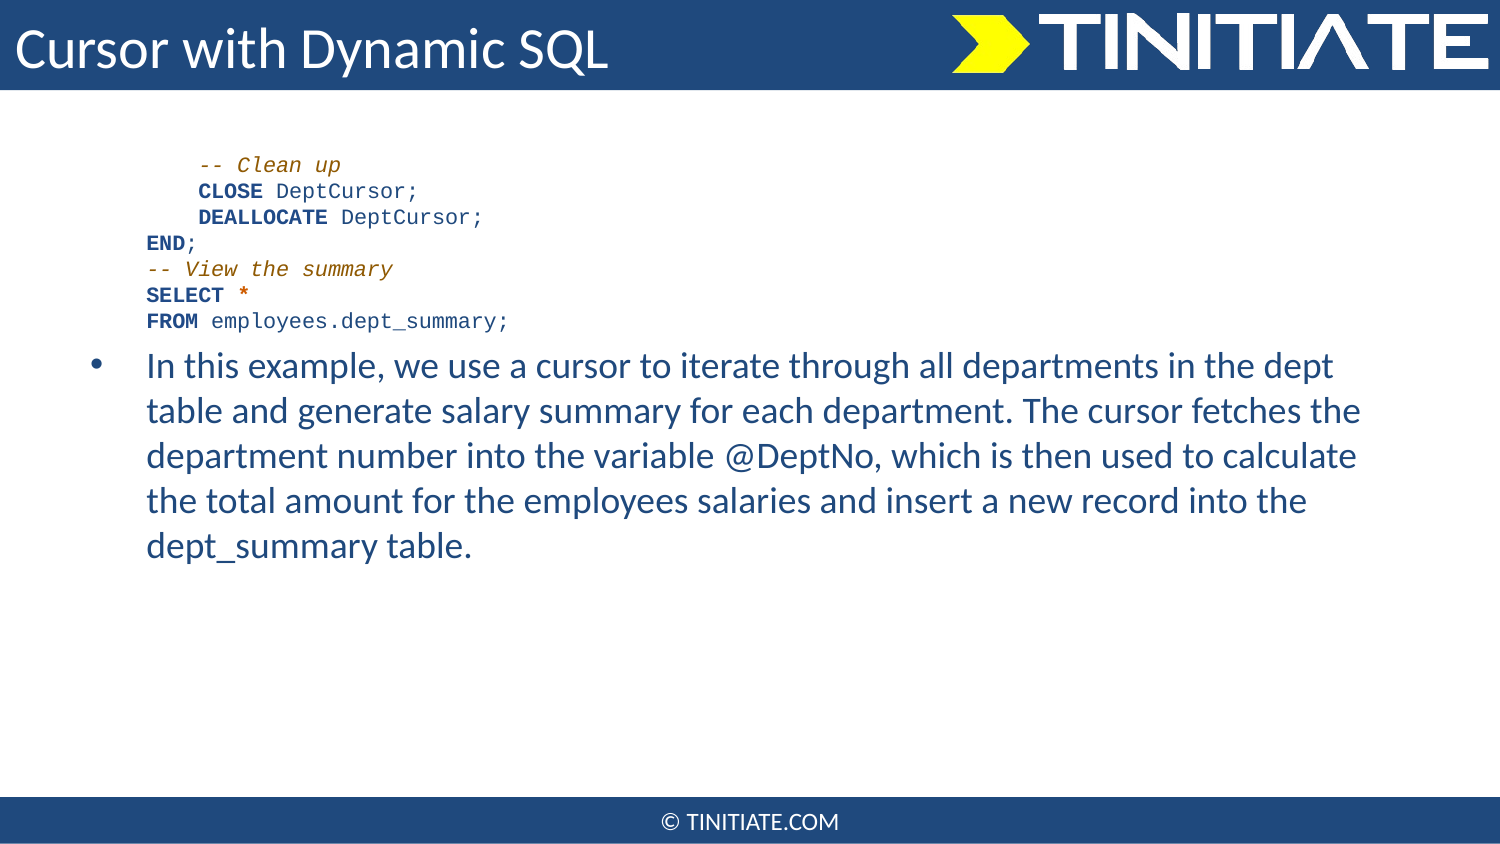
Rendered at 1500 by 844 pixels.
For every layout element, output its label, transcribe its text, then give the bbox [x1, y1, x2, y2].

list -- Clean up CLOSE DeptCursor; DEALLOCATE DeptCursor; END; -- View the summary SELECT * FROM employees.dept_summary; In this example, we use a cursor to iterate through all departments in the dept table and generate salary summary for each department. The cursor fetches the department number into the variable @DeptNo, which is then used to calculate the total amount for the employees salaries and insert a new record into the dept_summary table. [75, 143, 1425, 789]
text_box © TINITIATE.COM [0, 797, 1500, 844]
picture [945, 8, 1500, 82]
text_box Cursor with Dynamic SQL [0, 0, 1500, 91]
